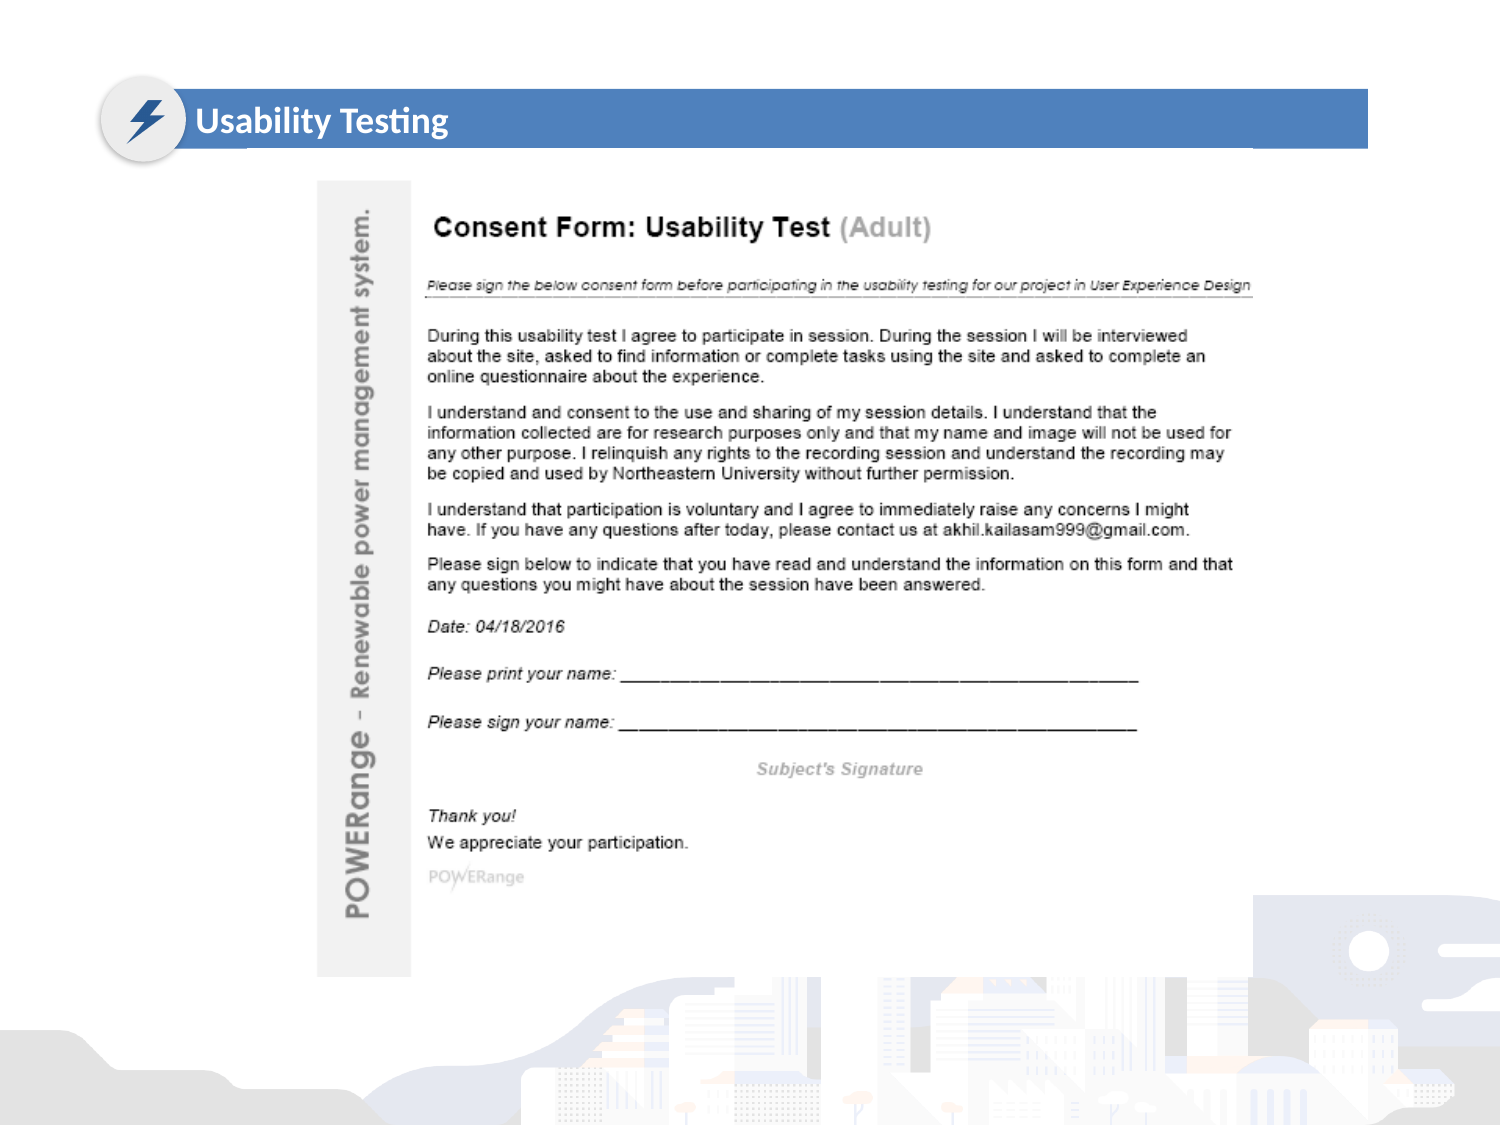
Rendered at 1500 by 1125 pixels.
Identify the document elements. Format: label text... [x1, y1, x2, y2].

picture [0, 148, 1500, 1125]
picture [116, 93, 175, 151]
text_box Usability Testing [176, 88, 1368, 149]
text_box [100, 75, 187, 148]
